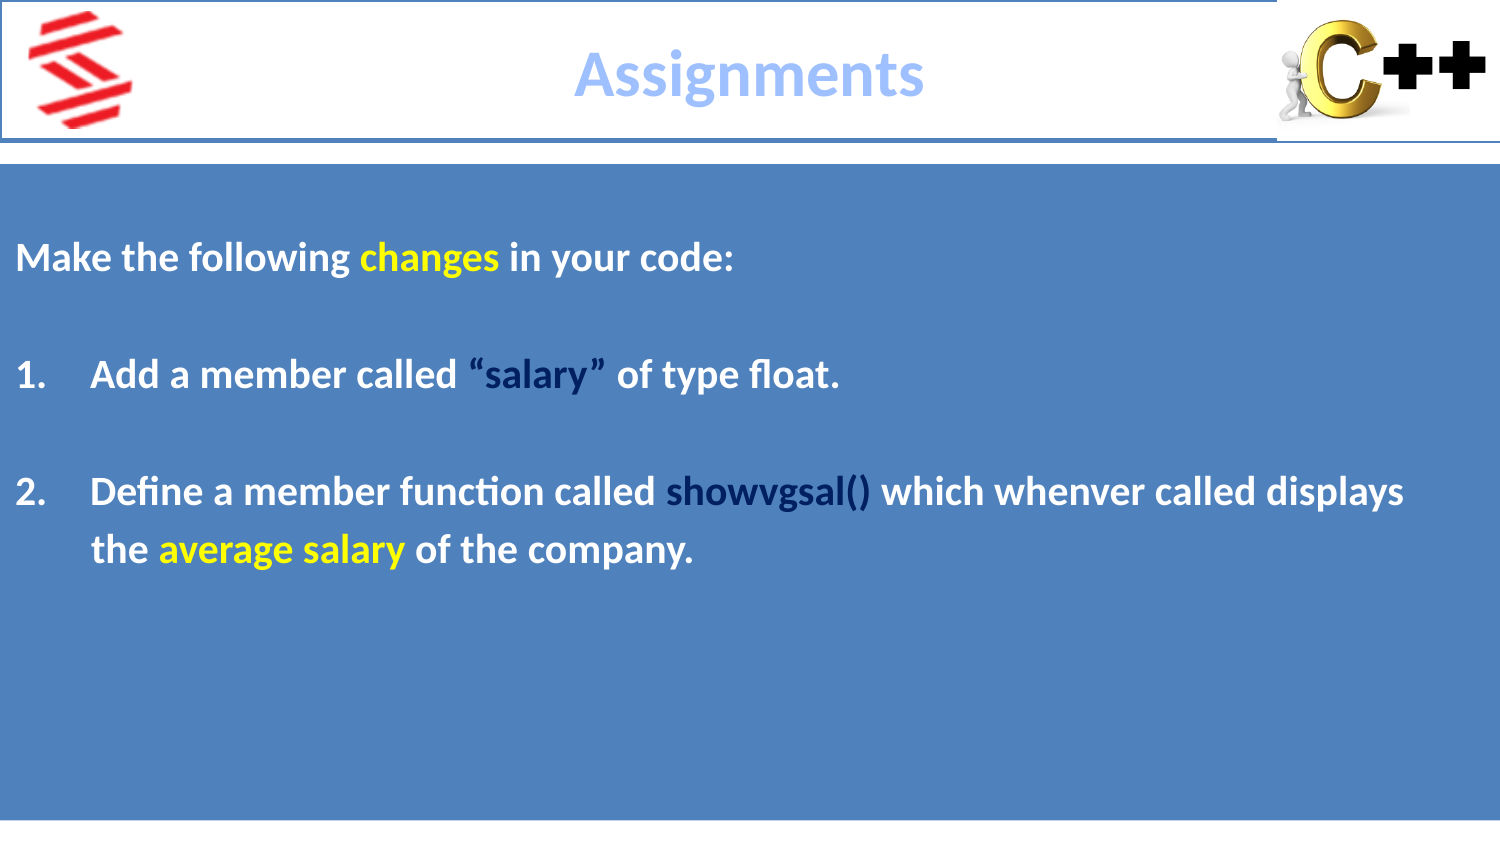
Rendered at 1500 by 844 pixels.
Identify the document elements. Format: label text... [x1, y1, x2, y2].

title Assignments [0, 0, 1274, 143]
list Make the following changes in your code: Add a member called “salary” of type float. Define a member function called showvgsal() which whenver called displays the average salary of the company. [0, 164, 1500, 844]
picture [1277, 0, 1500, 141]
picture [23, 11, 141, 130]
